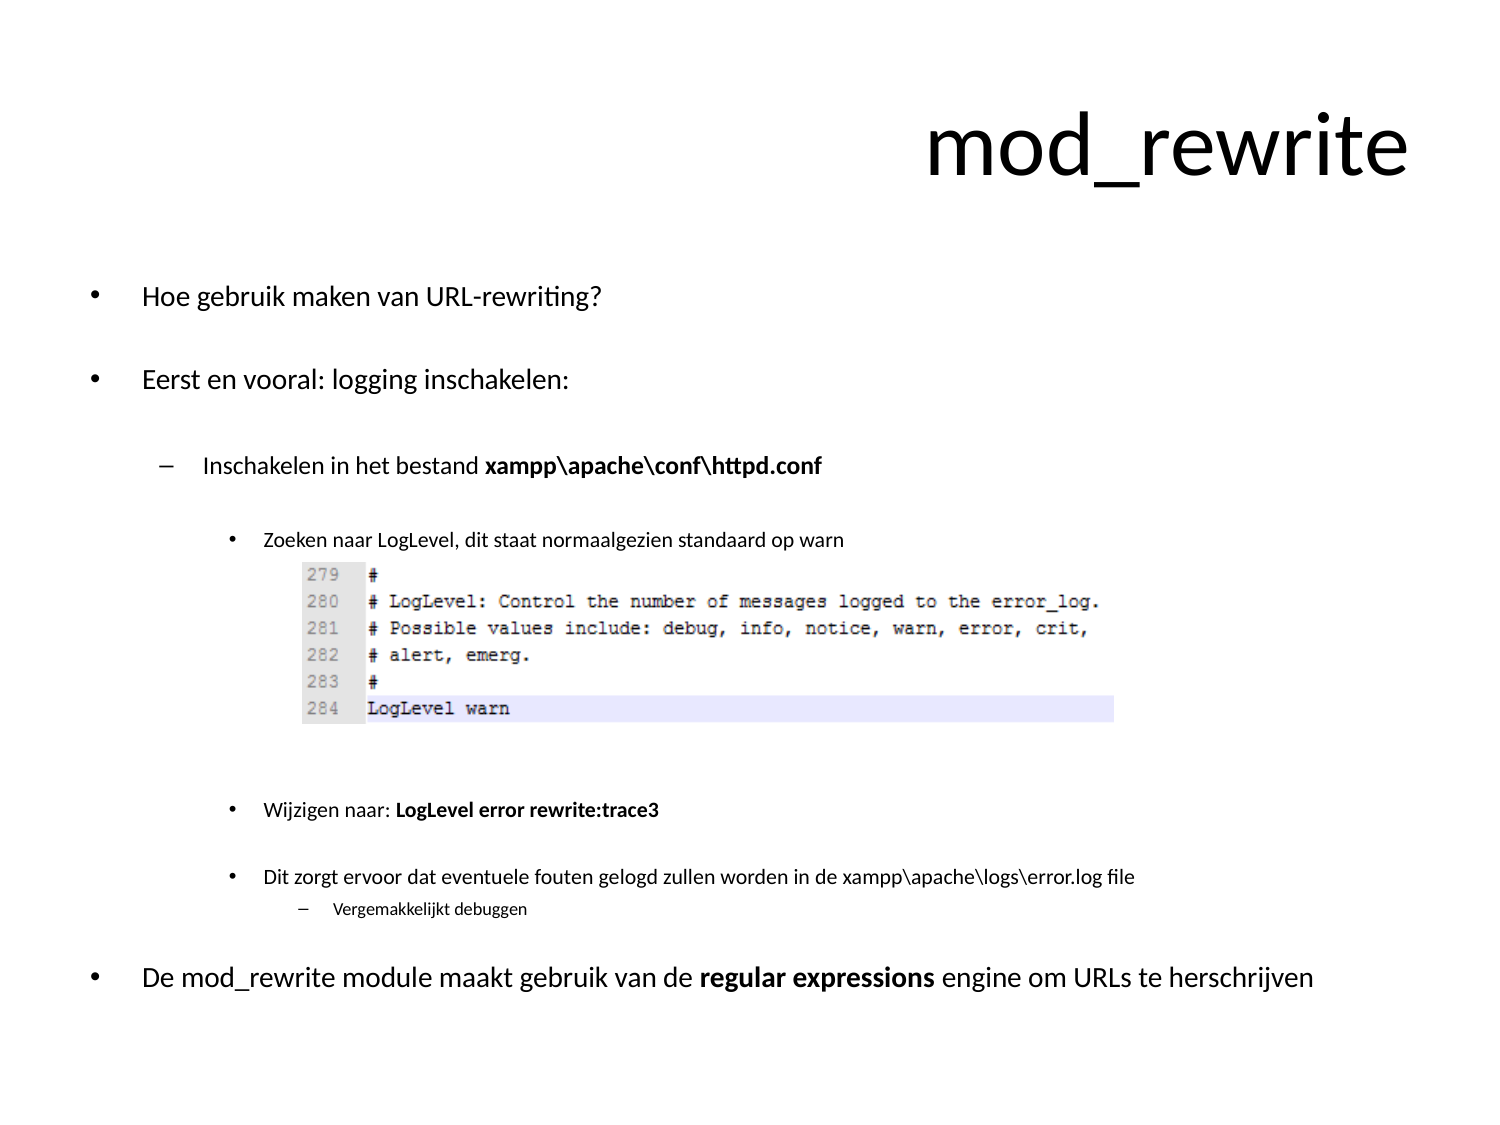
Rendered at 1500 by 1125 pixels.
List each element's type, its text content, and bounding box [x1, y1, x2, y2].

title mod_rewrite [75, 45, 1425, 233]
list Hoe gebruik maken van URL-rewriting? Eerst en vooral: logging inschakelen: Inschakelen in het bestand xampp\apache\conf\httpd.conf Zoeken naar LogLevel, dit staat normaalgezien standaard op warn Wijzigen naar: LogLevel error rewrite:trace3 Dit zorgt ervoor dat eventuele fouten gelogd zullen worden in de xampp\apache\logs\error.log file Vergemakkelijkt debuggen De mod_rewrite module maakt gebruik van de regular expressions engine om URLs te herschrijven [75, 262, 1425, 1005]
picture [301, 562, 1114, 724]
